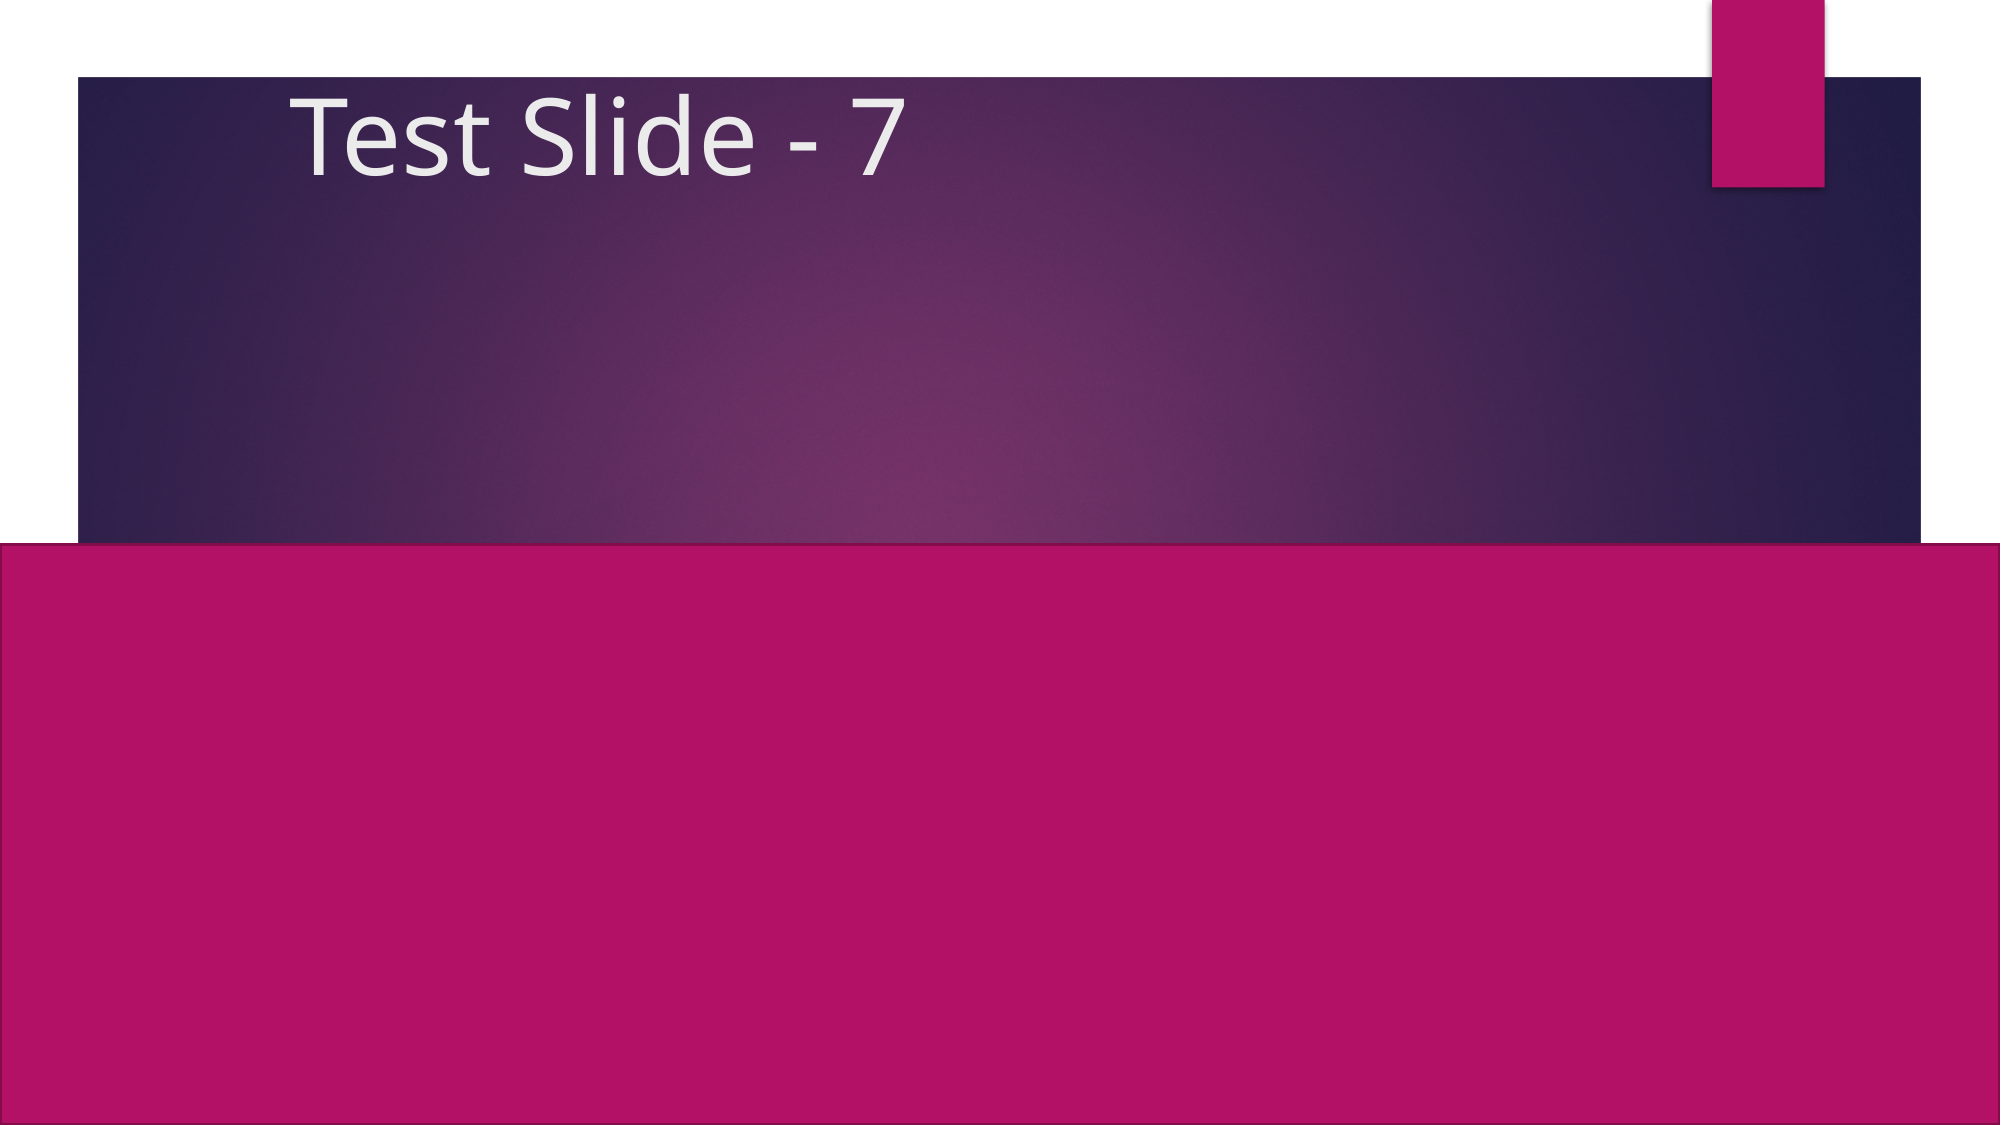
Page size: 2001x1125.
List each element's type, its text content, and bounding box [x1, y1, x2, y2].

text_box [0, 543, 2000, 1125]
title Test Slide - 7 [274, 60, 1775, 205]
